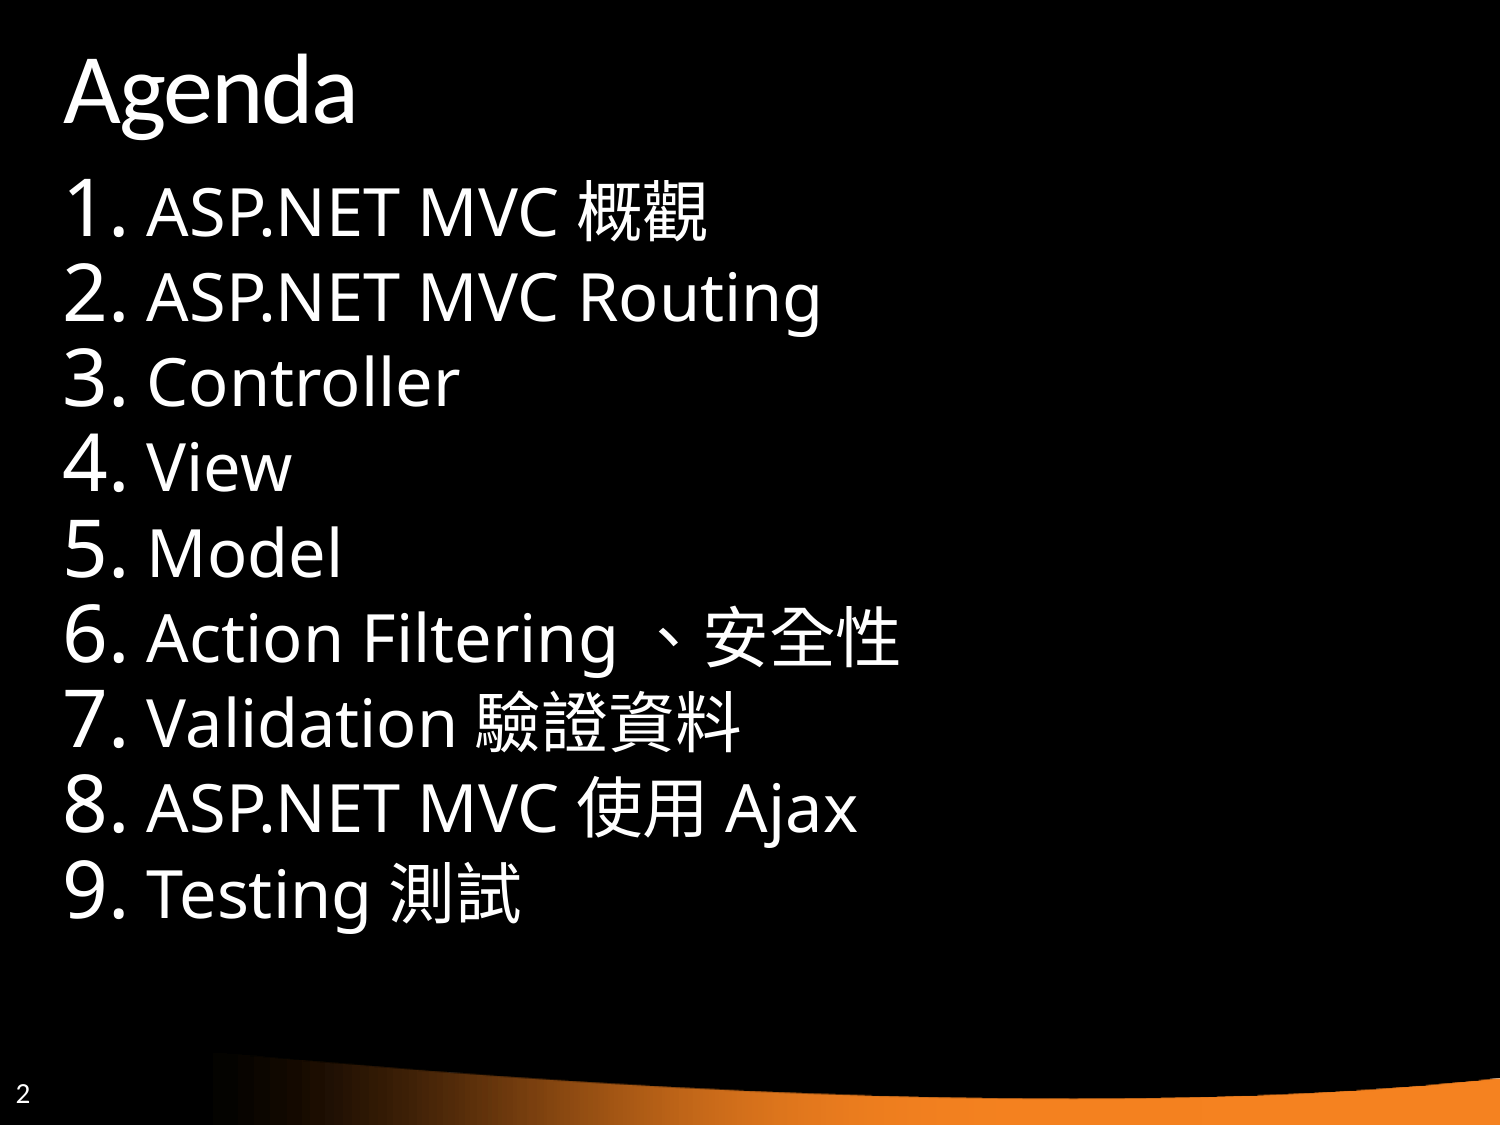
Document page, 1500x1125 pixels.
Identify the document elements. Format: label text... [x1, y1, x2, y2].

list ASP.NET MVC概觀 ASP.NET MVC Routing Controller View Model Action Filtering、安全性 Validation驗證資料 ASP.NET MVC使用Ajax Testing測試 [62, 178, 1438, 963]
title Agenda [63, 37, 1438, 147]
picture [0, 0, 1500, 1125]
